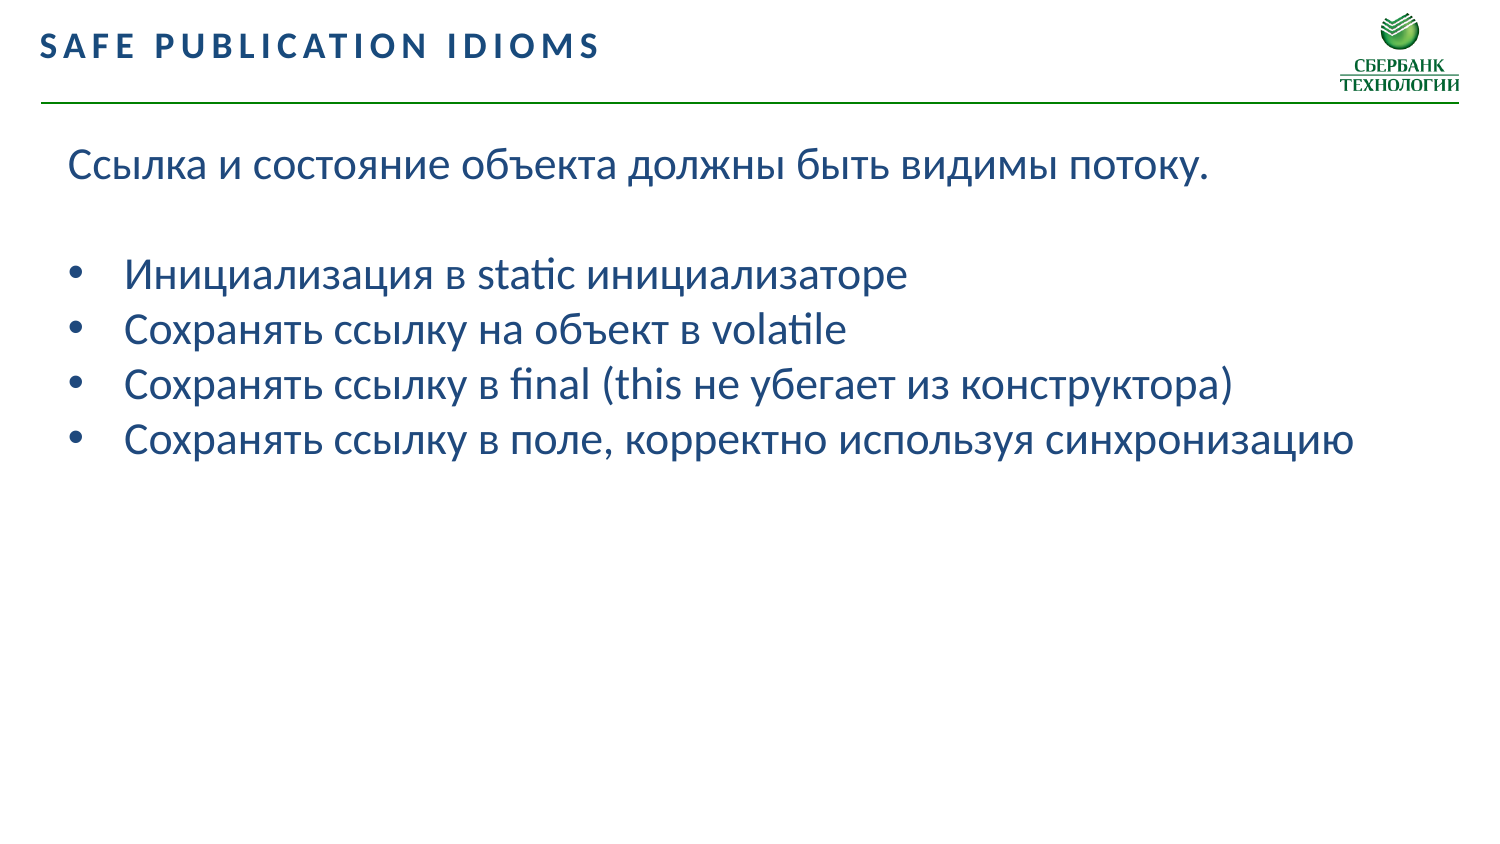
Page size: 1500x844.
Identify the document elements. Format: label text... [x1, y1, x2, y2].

picture [1340, 13, 1459, 91]
text_box Ссылка и состояние объекта должны быть видимы потоку. Инициализация в static инициализаторе Сохранять ссылку на объект в volatile Сохранять ссылку в final (this не убегает из конструктора) Сохранять ссылку в поле, корректно используя синхронизацию [53, 126, 1447, 527]
list Safe publication idioms [39, 13, 1270, 121]
